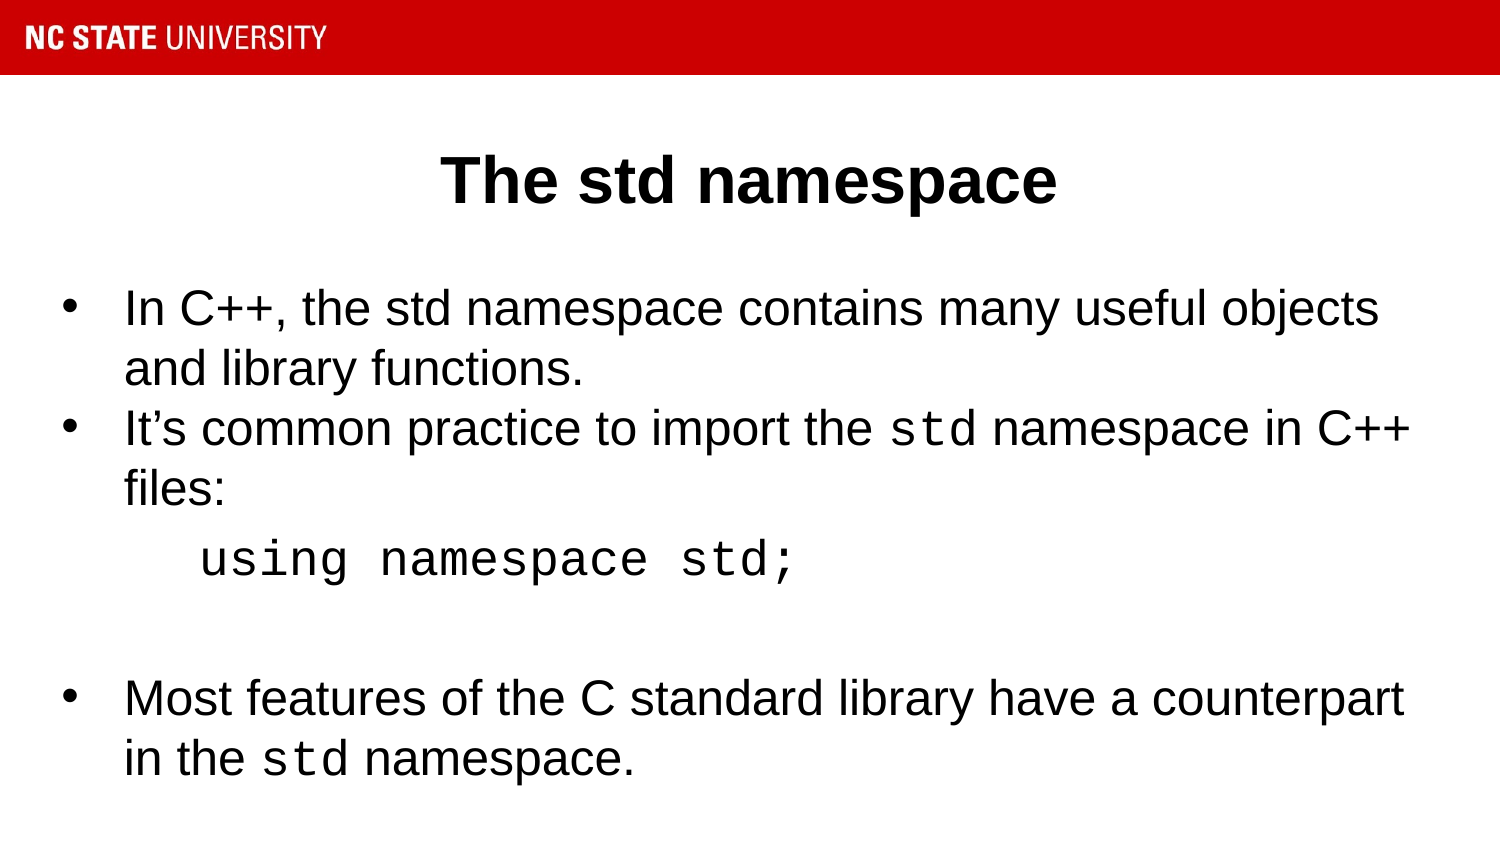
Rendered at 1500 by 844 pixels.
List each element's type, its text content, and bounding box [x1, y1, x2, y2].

picture [0, 0, 1500, 75]
list In C++, the std namespace contains many useful objects and library functions. It’s common practice to import the std namespace in C++ files: using namespace std; Most features of the C standard library have a counterpart in the std namespace. [33, 260, 1467, 643]
title The std namespace [75, 110, 1425, 243]
